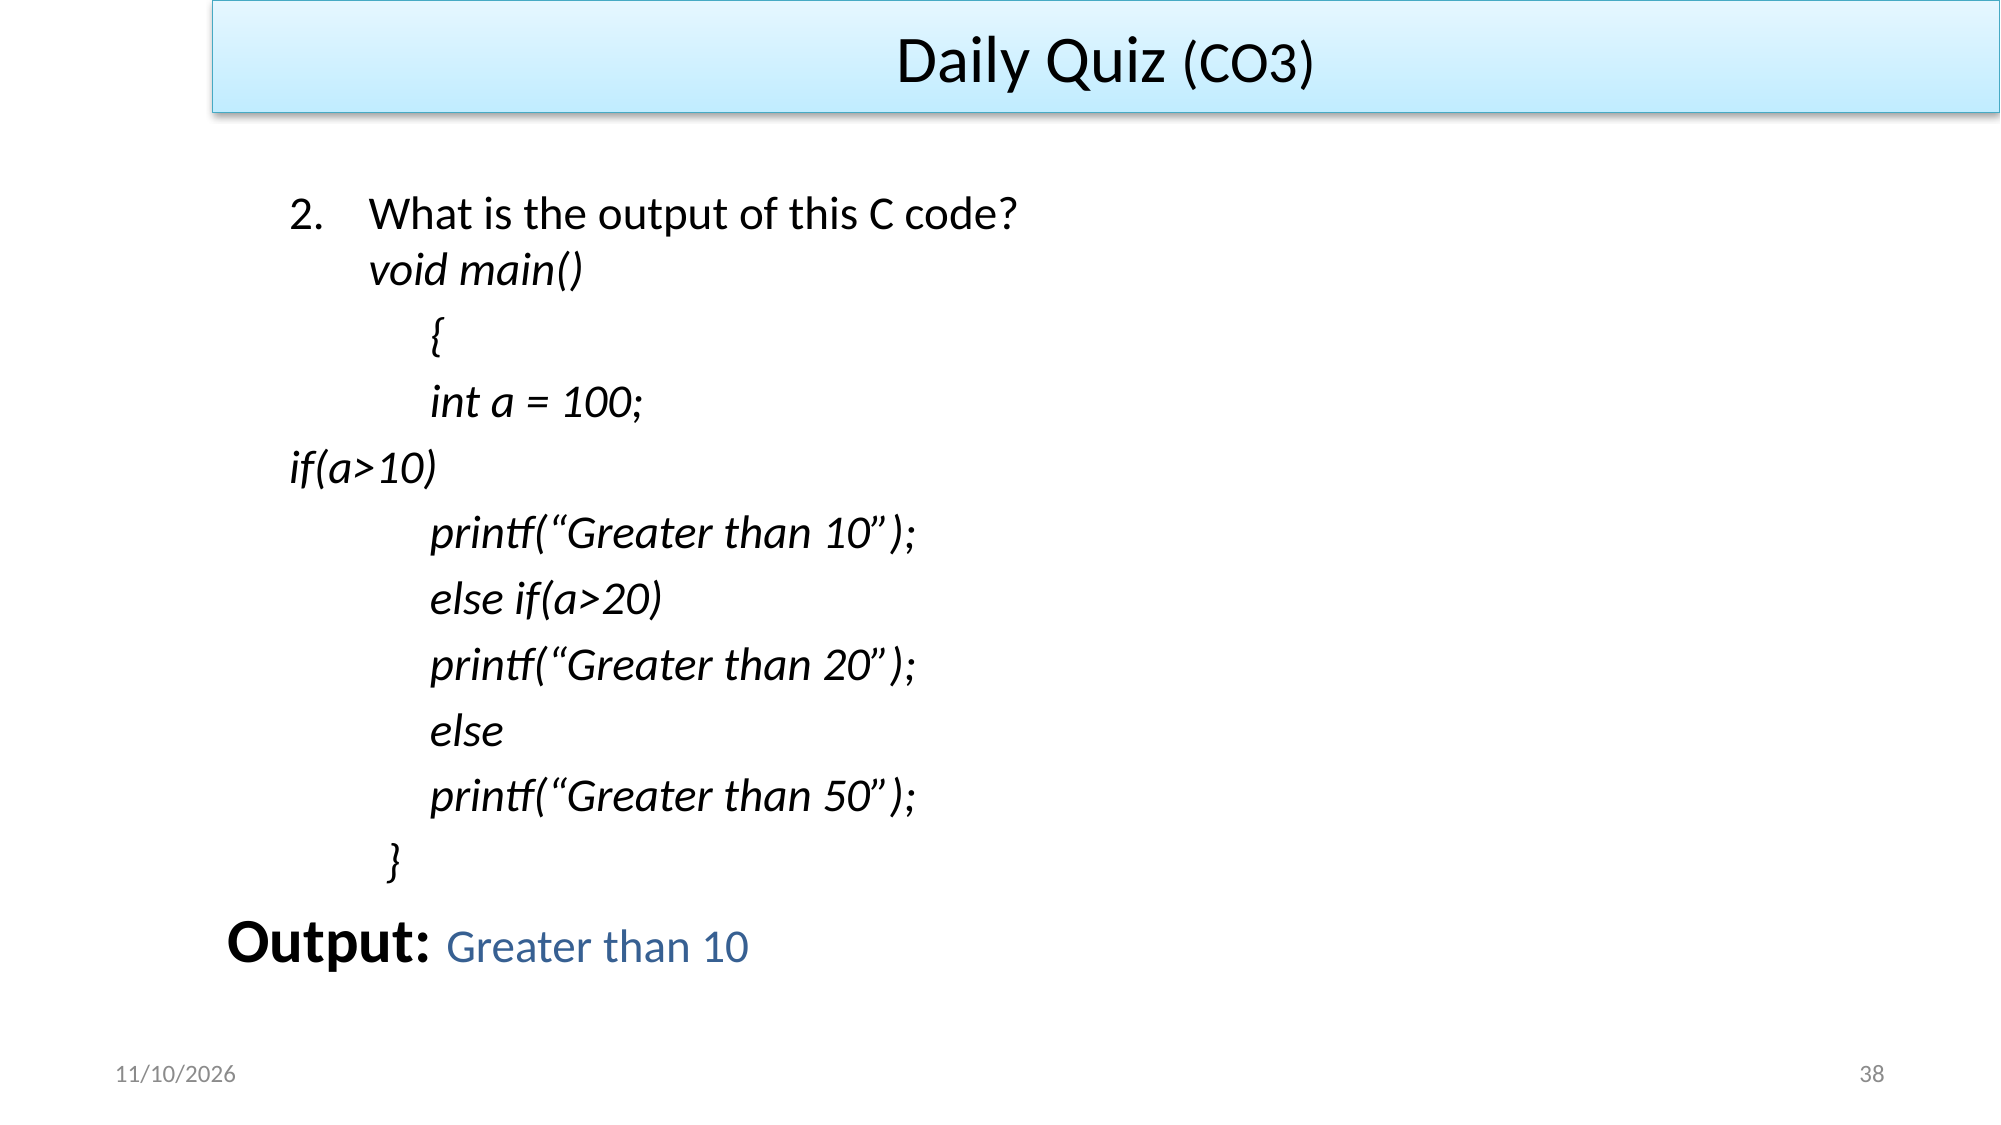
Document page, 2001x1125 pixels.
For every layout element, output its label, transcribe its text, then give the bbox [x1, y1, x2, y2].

text_box Daily Quiz (CO3) [212, 0, 2000, 113]
list What is the output of this C code? void main() { int a = 100; if(a>10) printf(“Greater than 10”); else if(a>20) printf(“Greater than 20”); else printf(“Greater than 50”); } Output: Greater than 10 [212, 174, 1688, 988]
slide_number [99, 1042, 567, 1103]
slide_number 38 [1433, 1042, 1900, 1103]
